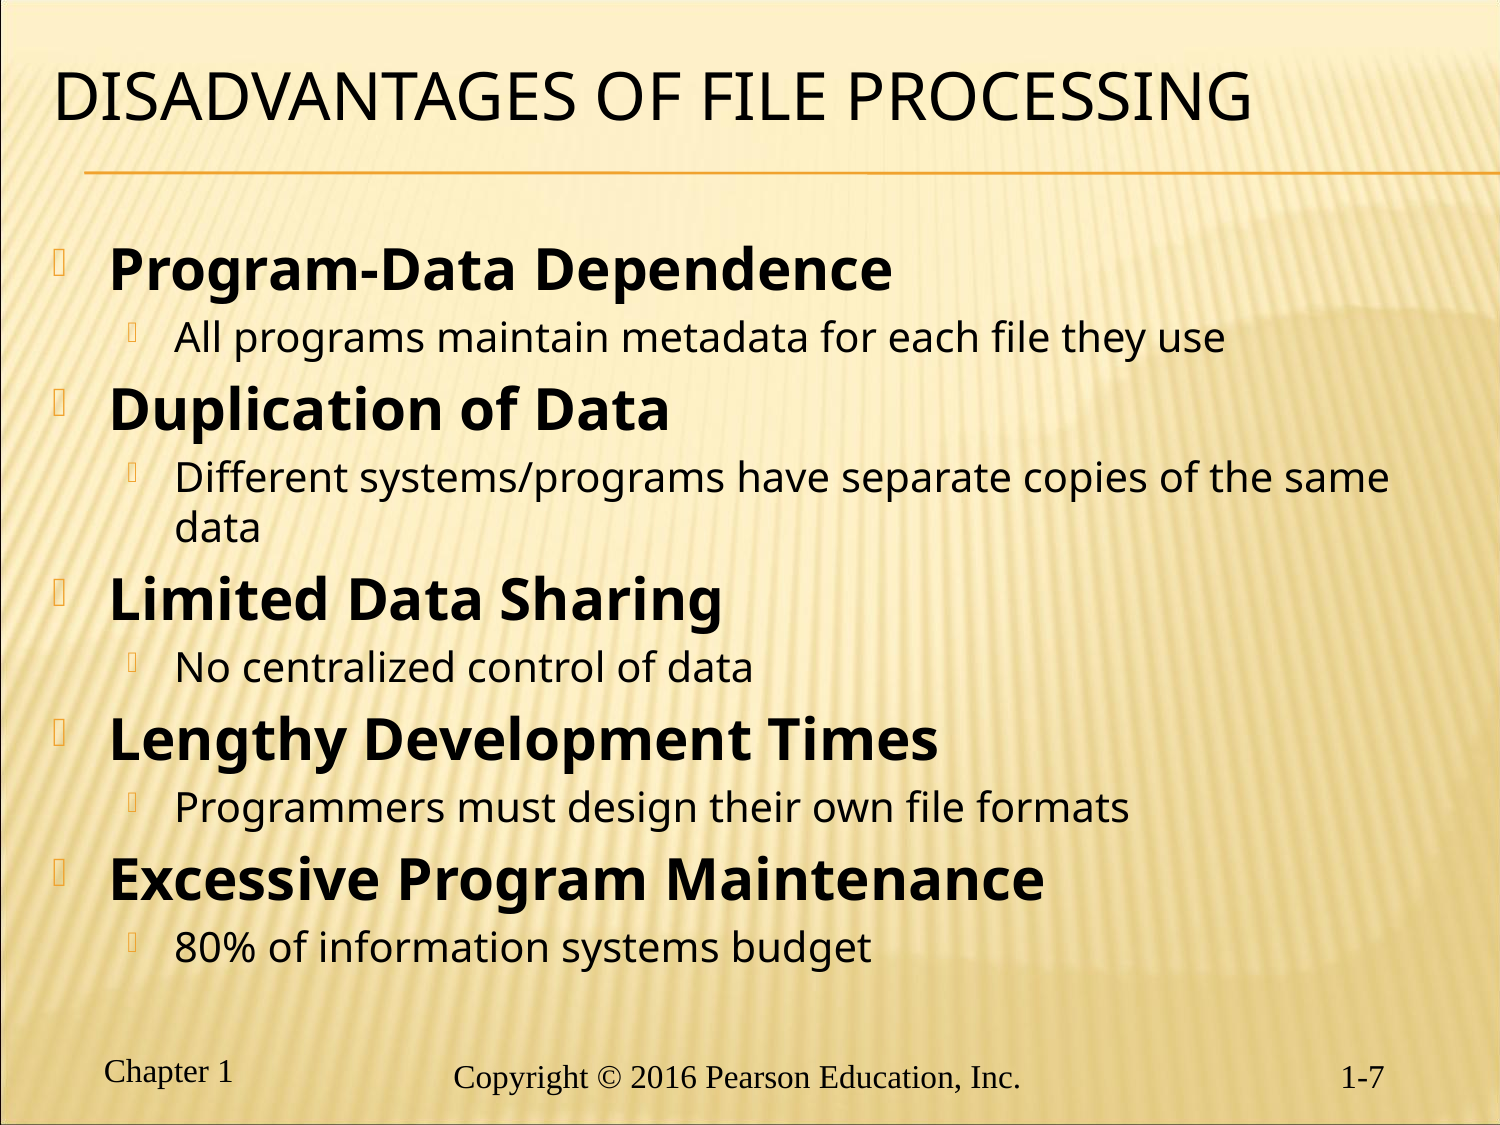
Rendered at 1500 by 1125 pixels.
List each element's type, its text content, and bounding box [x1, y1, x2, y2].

title Disadvantages of File Processing [37, 0, 1500, 188]
picture [0, 0, 1500, 1125]
list Program-Data Dependence All programs maintain metadata for each file they use Duplication of Data Different systems/programs have separate copies of the same data Limited Data Sharing No centralized control of data Lengthy Development Times Programmers must design their own file formats Excessive Program Maintenance 80% of information systems budget [37, 224, 1475, 988]
